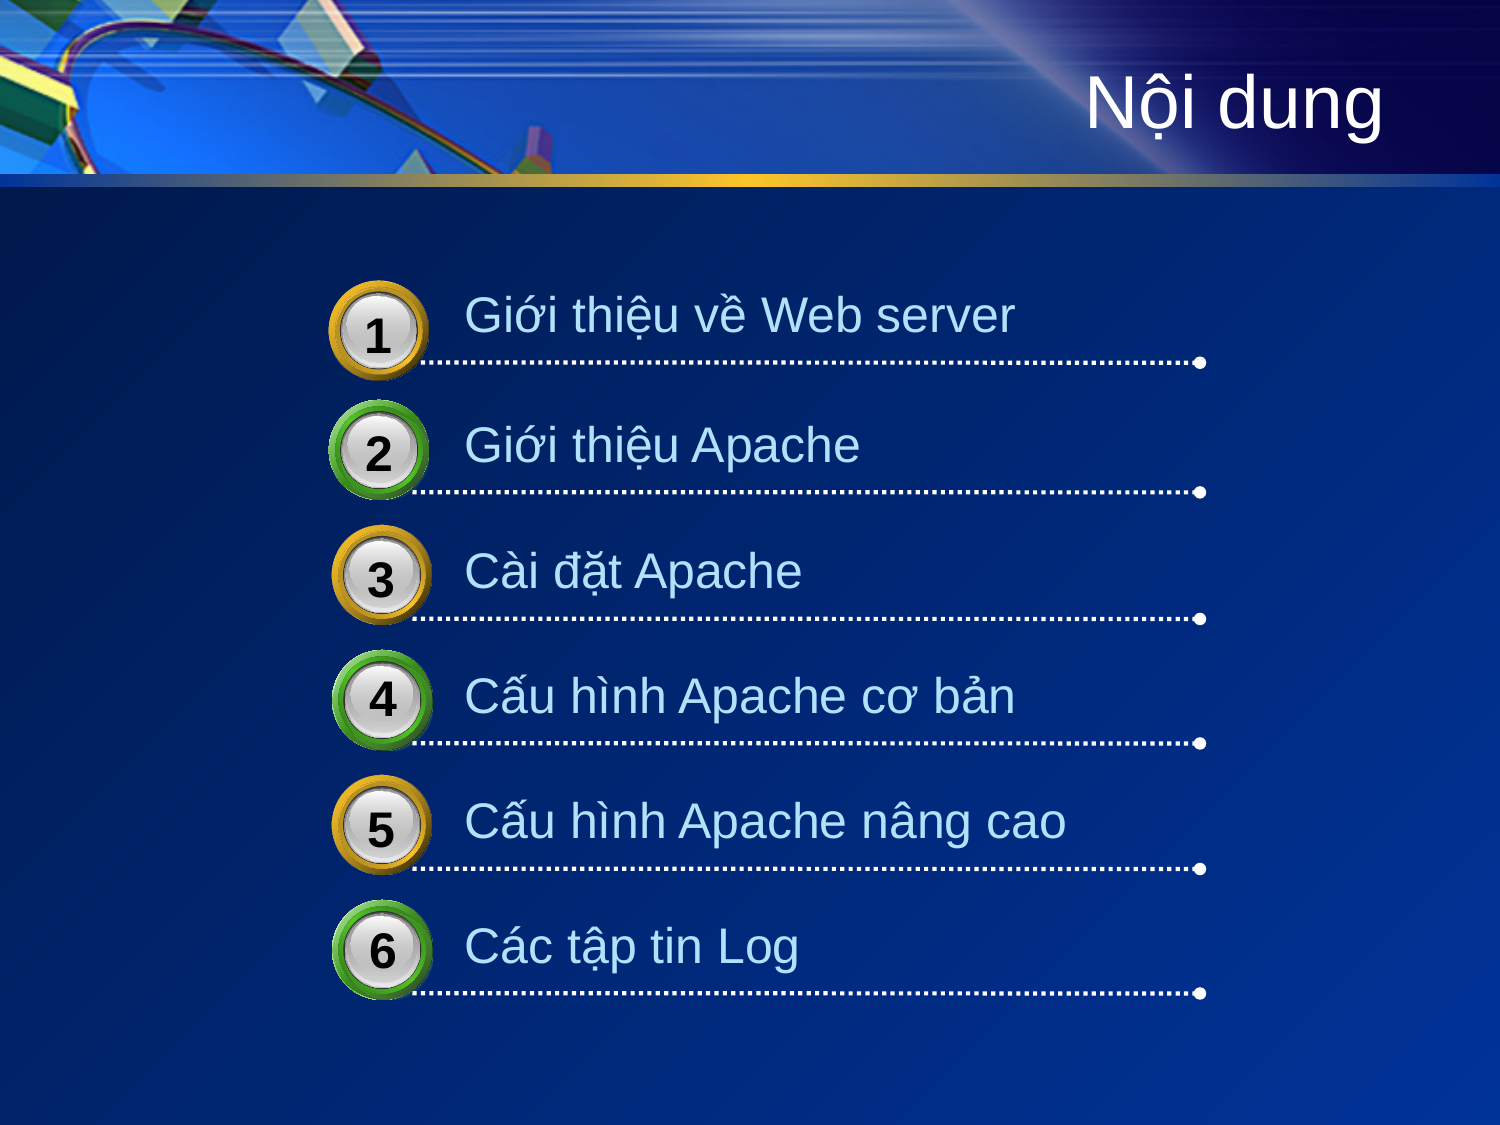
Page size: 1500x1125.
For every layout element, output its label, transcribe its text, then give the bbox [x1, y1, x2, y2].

text_box [1192, 356, 1207, 369]
title Nội dung [162, 52, 1401, 145]
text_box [328, 280, 429, 381]
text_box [331, 774, 432, 876]
text_box Cấu hình Apache cơ bản [450, 655, 1163, 731]
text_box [331, 649, 433, 751]
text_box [328, 399, 430, 501]
text_box [1192, 737, 1207, 750]
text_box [331, 524, 432, 626]
text_box [1192, 486, 1207, 499]
text_box [1192, 987, 1207, 1000]
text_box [331, 899, 433, 1001]
text_box [1192, 612, 1207, 626]
text_box Cài đặt Apache [450, 531, 1163, 606]
text_box Các tập tin Log [450, 905, 1163, 981]
picture [0, 0, 1500, 175]
text_box Giới thiệu Apache [450, 404, 1163, 480]
text_box [1192, 862, 1207, 876]
text_box Cấu hình Apache nâng cao [450, 781, 1163, 856]
text_box Giới thiệu về Web server [450, 274, 1163, 350]
